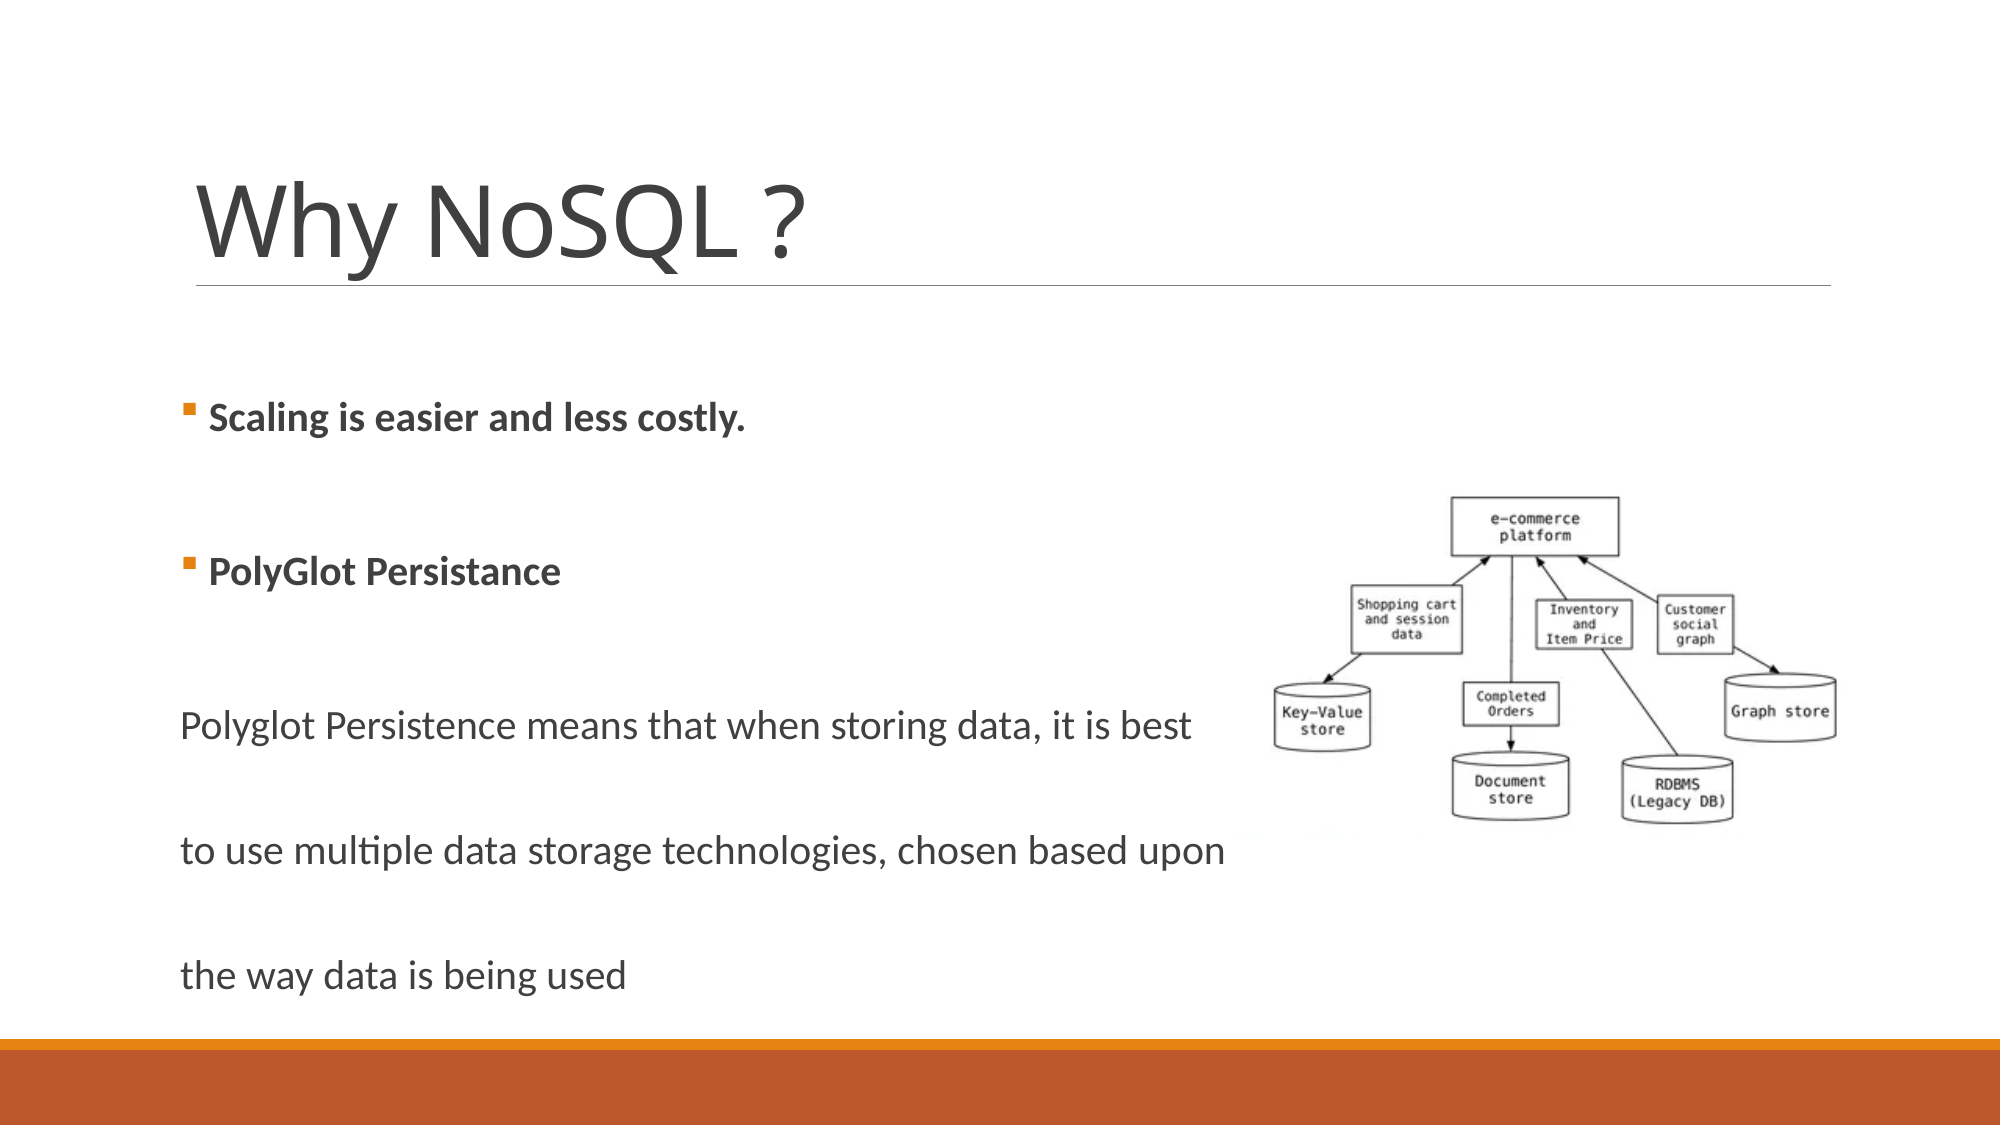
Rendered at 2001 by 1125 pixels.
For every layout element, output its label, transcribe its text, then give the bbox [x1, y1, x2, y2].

picture [1220, 475, 1866, 841]
list Scaling is easier and less costly. PolyGlot Persistance Polyglot Persistence means that when storing data, it is best to use multiple data storage technologies, chosen based upon the way data is being used [180, 307, 1237, 945]
title Why NoSQL ? [180, 47, 1830, 285]
